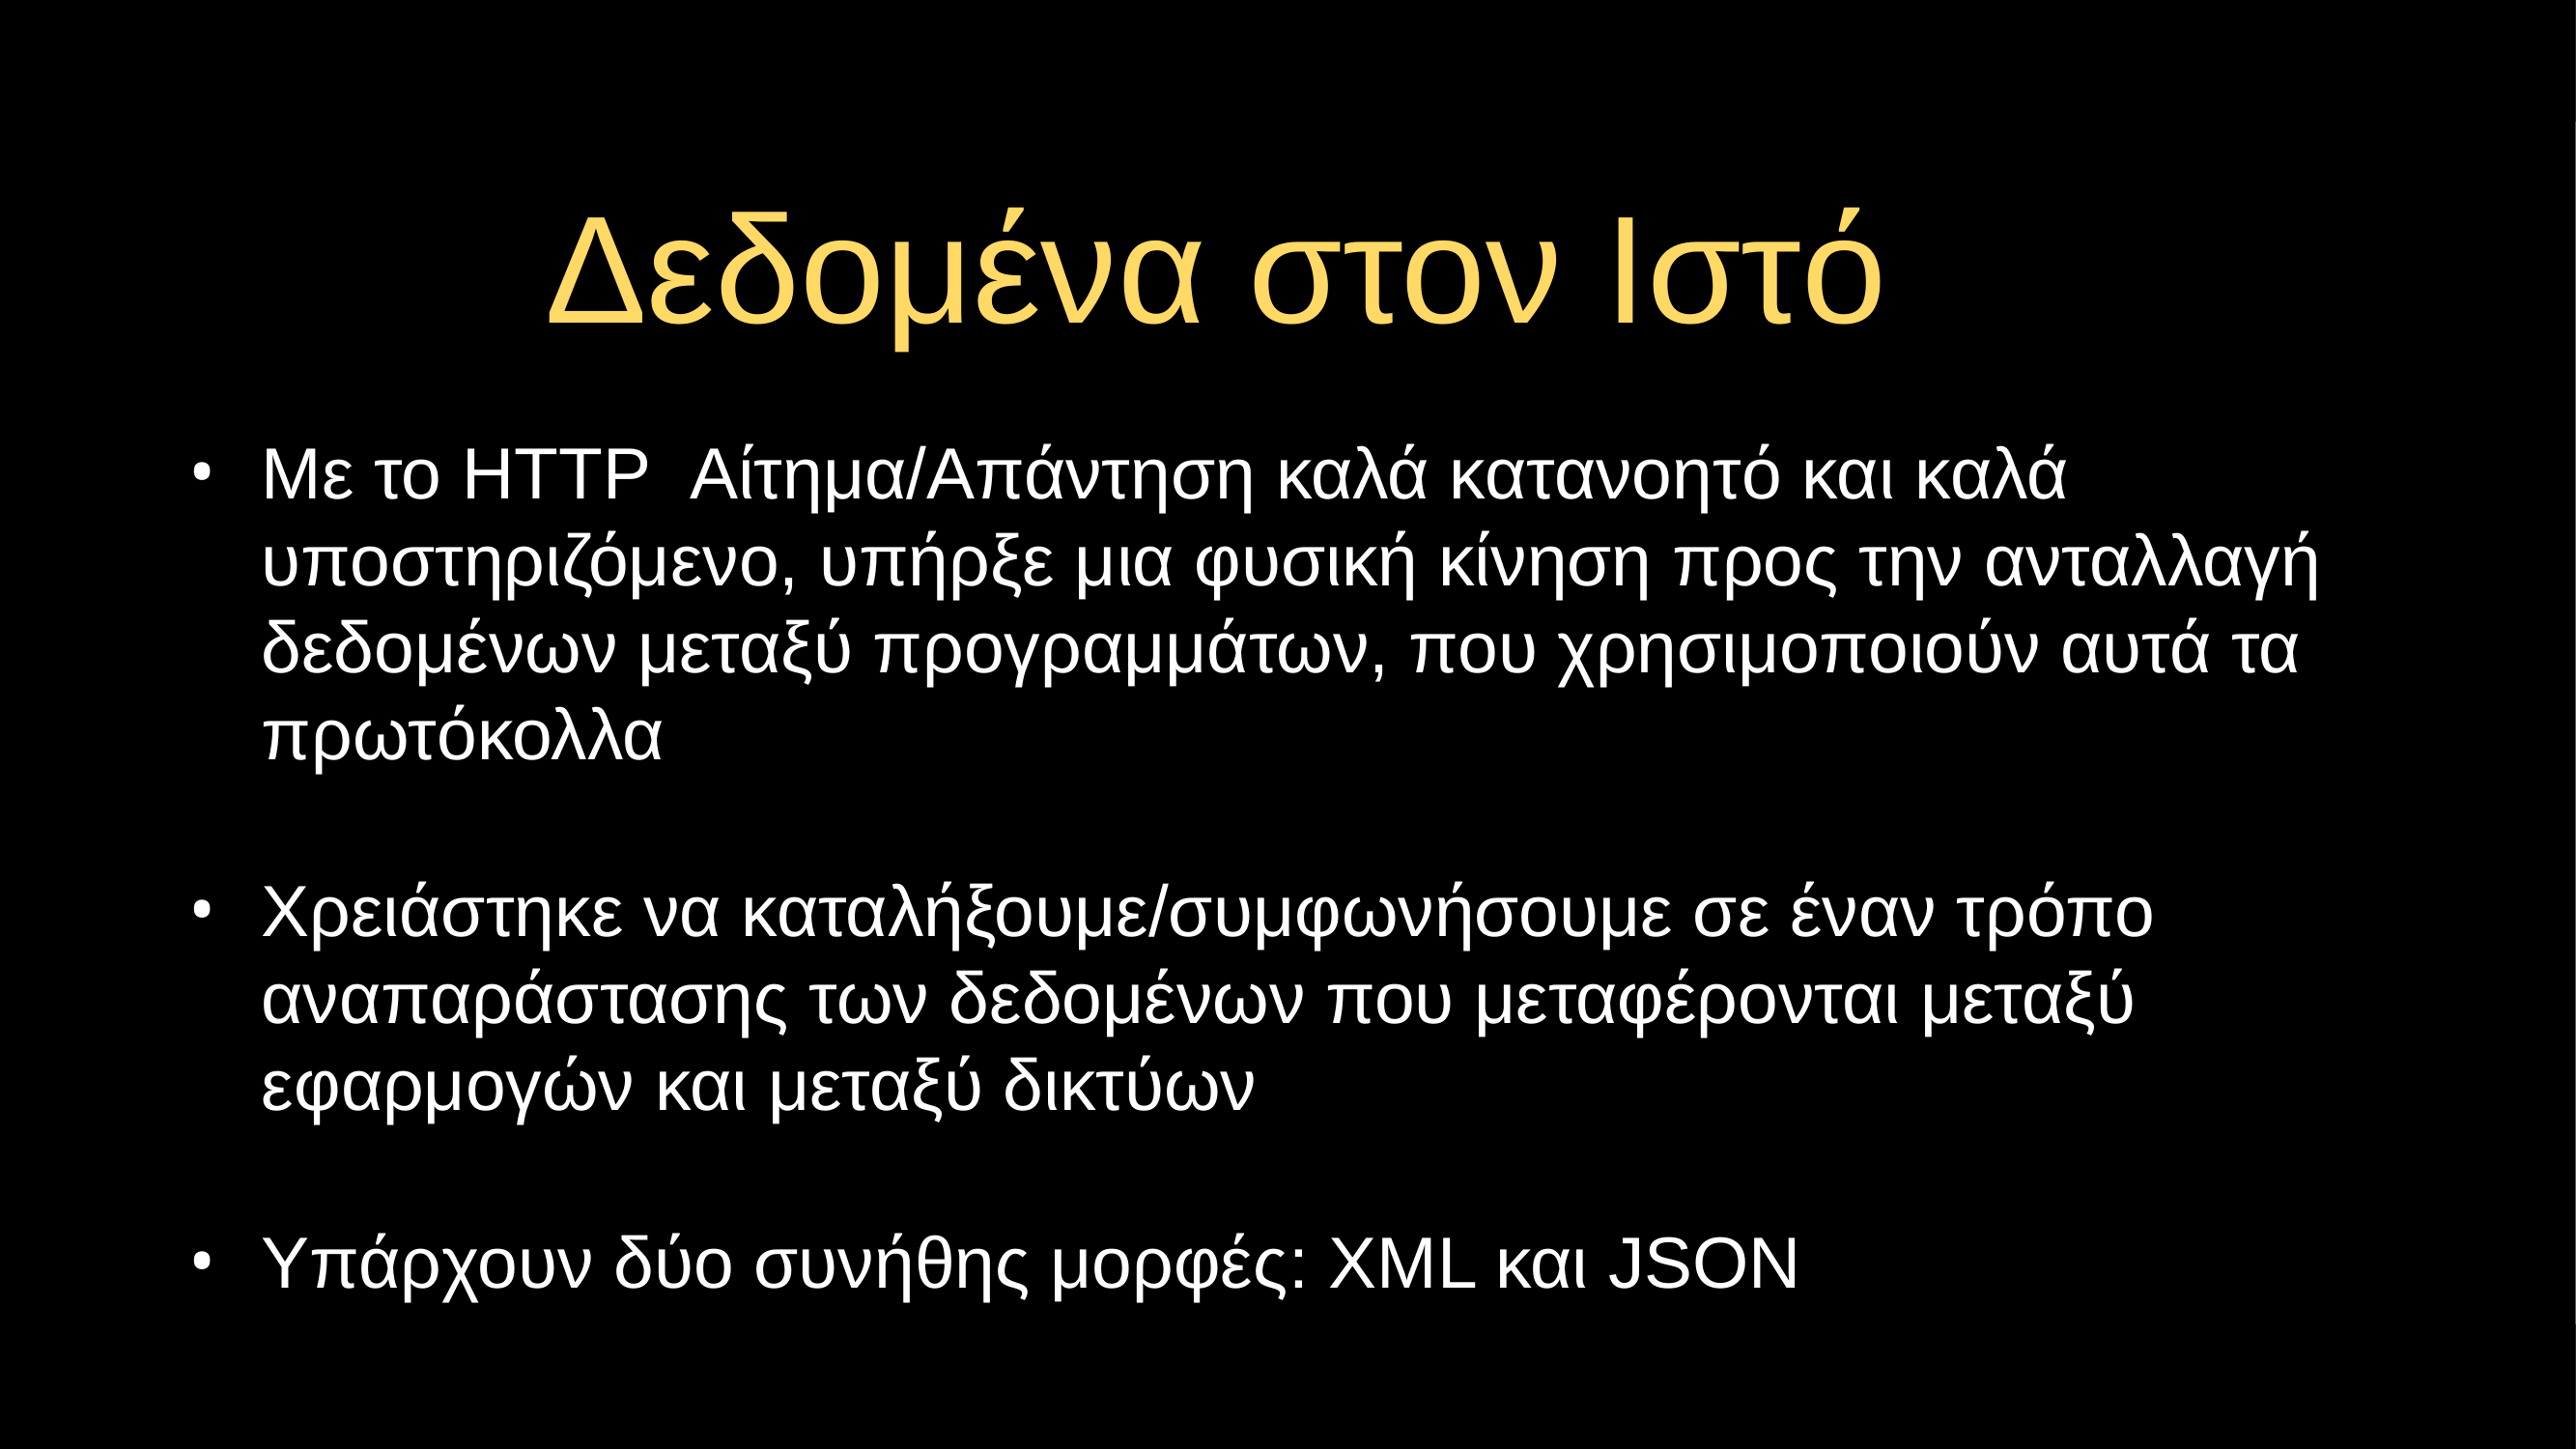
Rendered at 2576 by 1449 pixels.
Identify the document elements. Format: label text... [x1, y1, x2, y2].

title Δεδομένα στον Ιστό [183, 121, 2250, 403]
list Με το HTTP Αίτημα/Απάντηση καλά κατανοητό και καλά υποστηριζόμενο, υπήρξε μια φυσική κίνηση προς την ανταλλαγή δεδομένων μεταξύ προγραμμάτων, που χρησιμοποιούν αυτά τα πρωτόκολλα Χρειάστηκε να καταλήξουμε/συμφωνήσουμε σε έναν τρόπο αναπαράστασης των δεδομένων που μεταφέρονται μεταξύ εφαρμογών και μεταξύ δικτύων Υπάρχουν δύο συνήθης μορφές: XML και JSON [183, 412, 2391, 1317]
